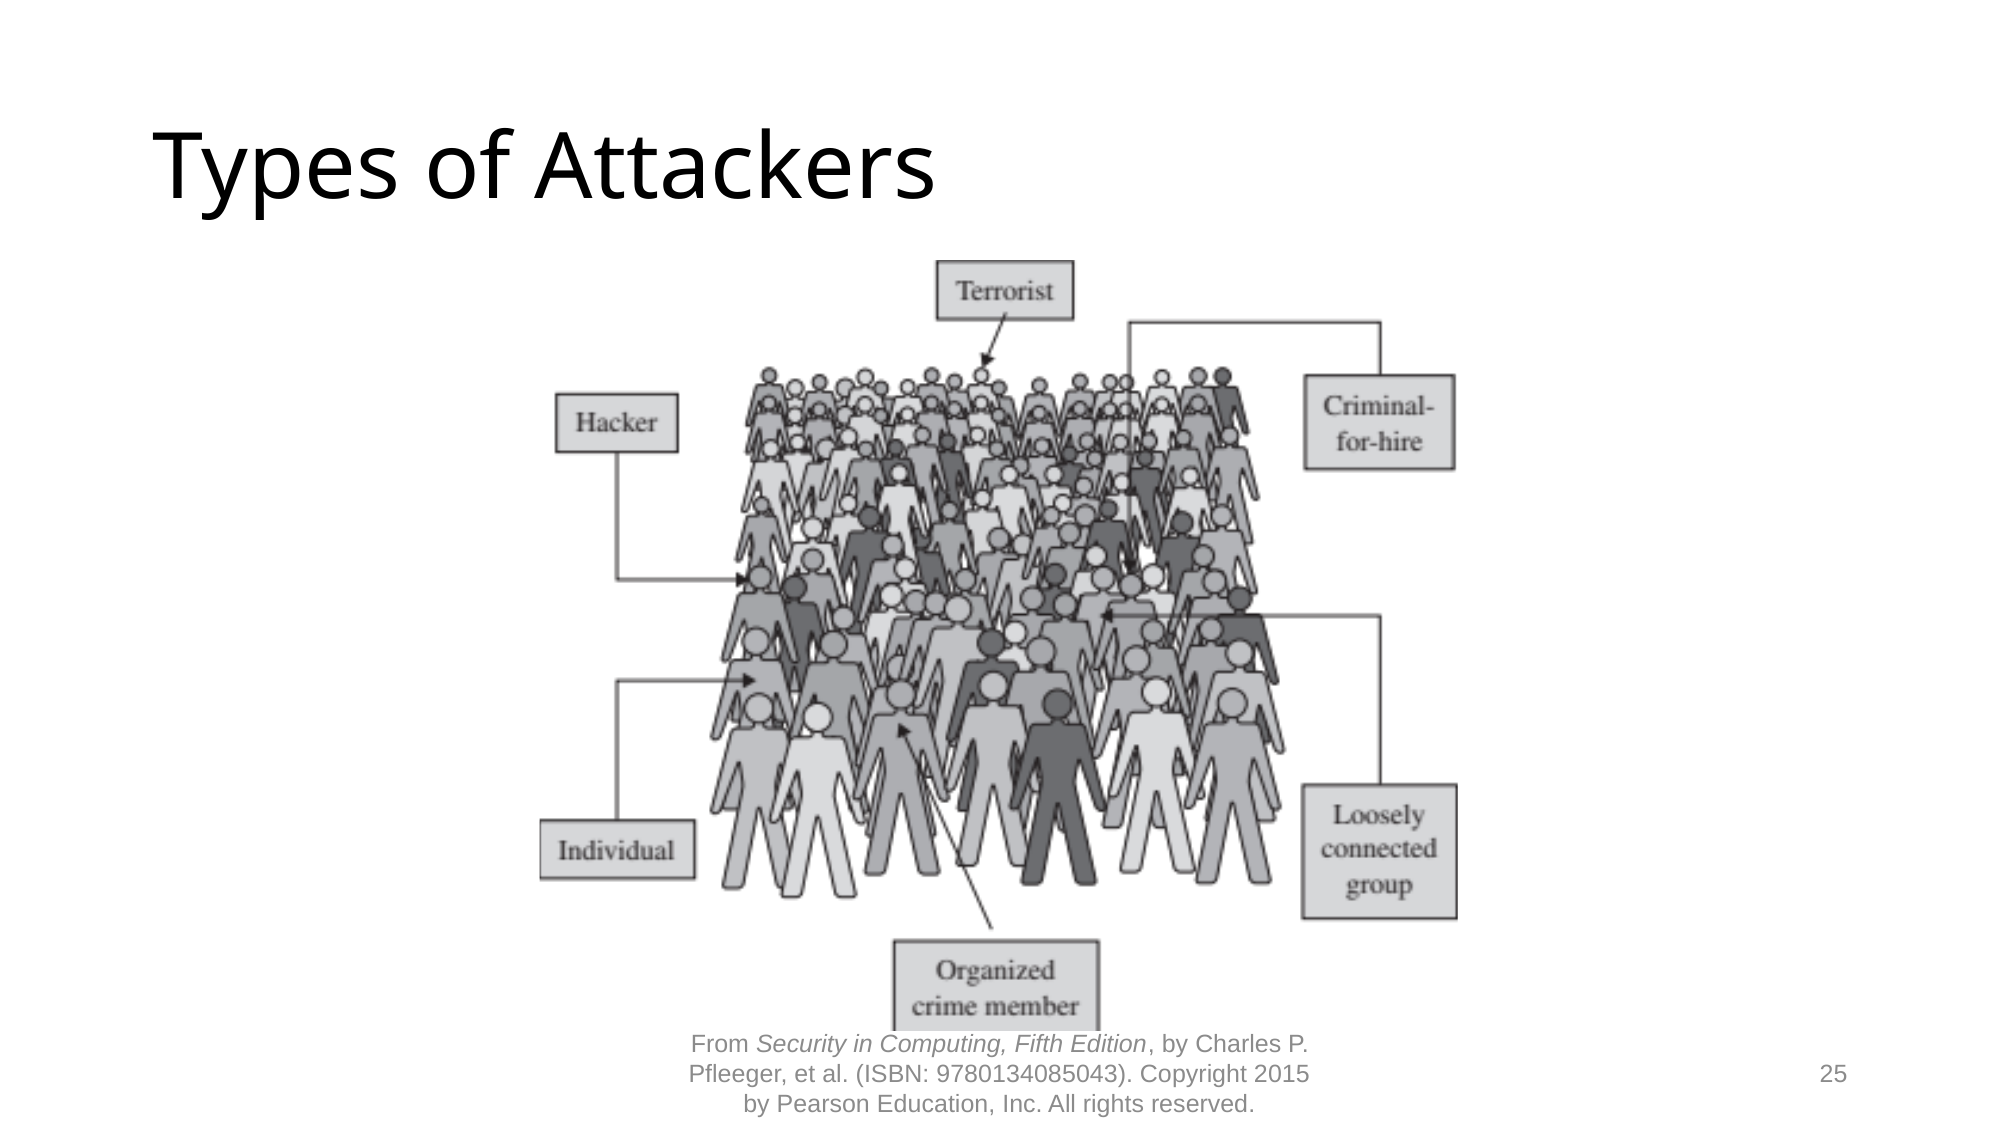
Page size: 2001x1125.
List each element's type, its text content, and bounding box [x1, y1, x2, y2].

slide_number 25 [1412, 1042, 1863, 1103]
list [539, 249, 1458, 1045]
title Types of Attackers [137, 59, 1863, 278]
footer From Security in Computing, Fifth Edition, by Charles P. Pfleeger, et al. (ISBN: 9780134085043). Copyright 2015 by Pearson Education, Inc. All rights reserved. [662, 1045, 1338, 1103]
